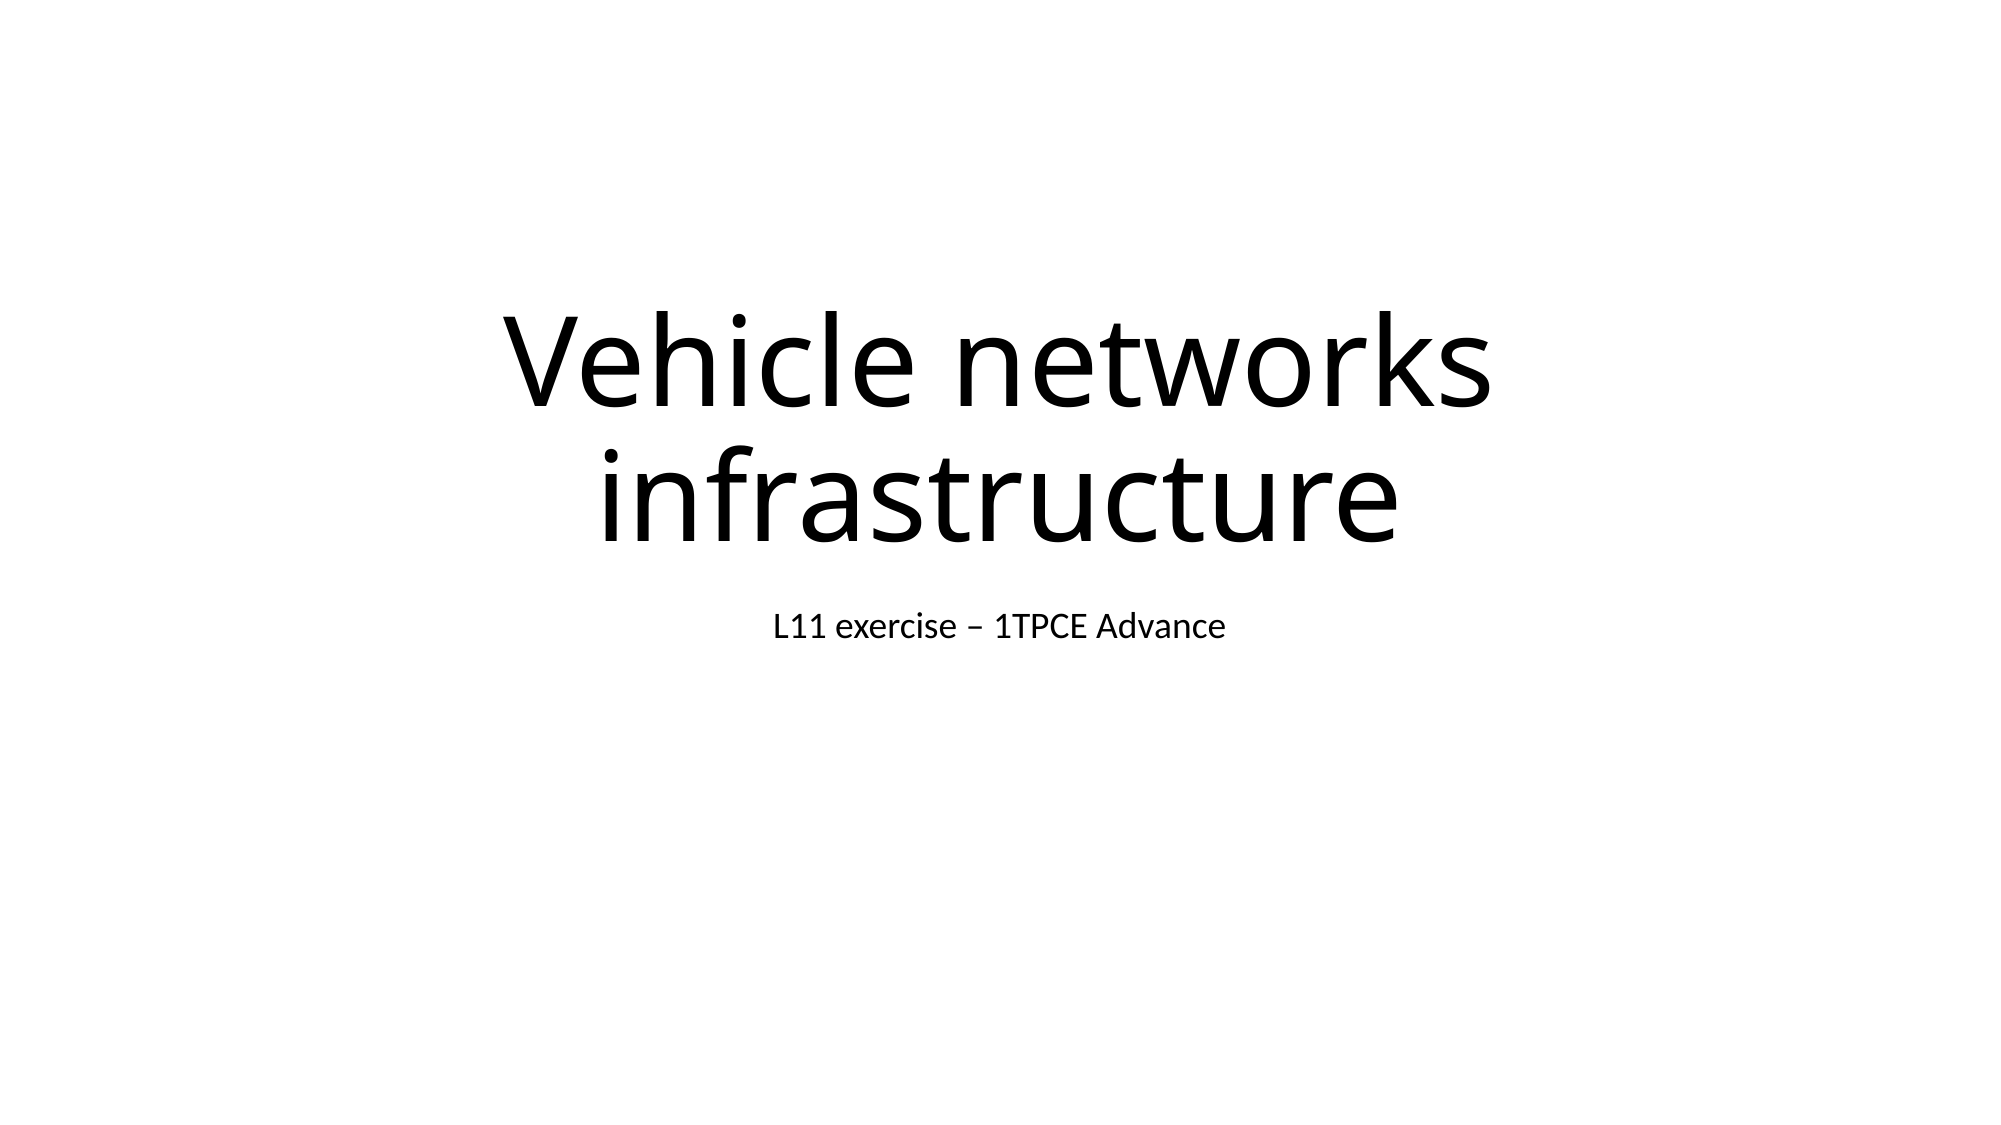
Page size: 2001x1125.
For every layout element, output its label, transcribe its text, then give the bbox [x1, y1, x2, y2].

title Vehicle networks infrastructure [249, 184, 1750, 576]
subtitle L11 exercise – 1TPCE Advance [249, 590, 1750, 863]
